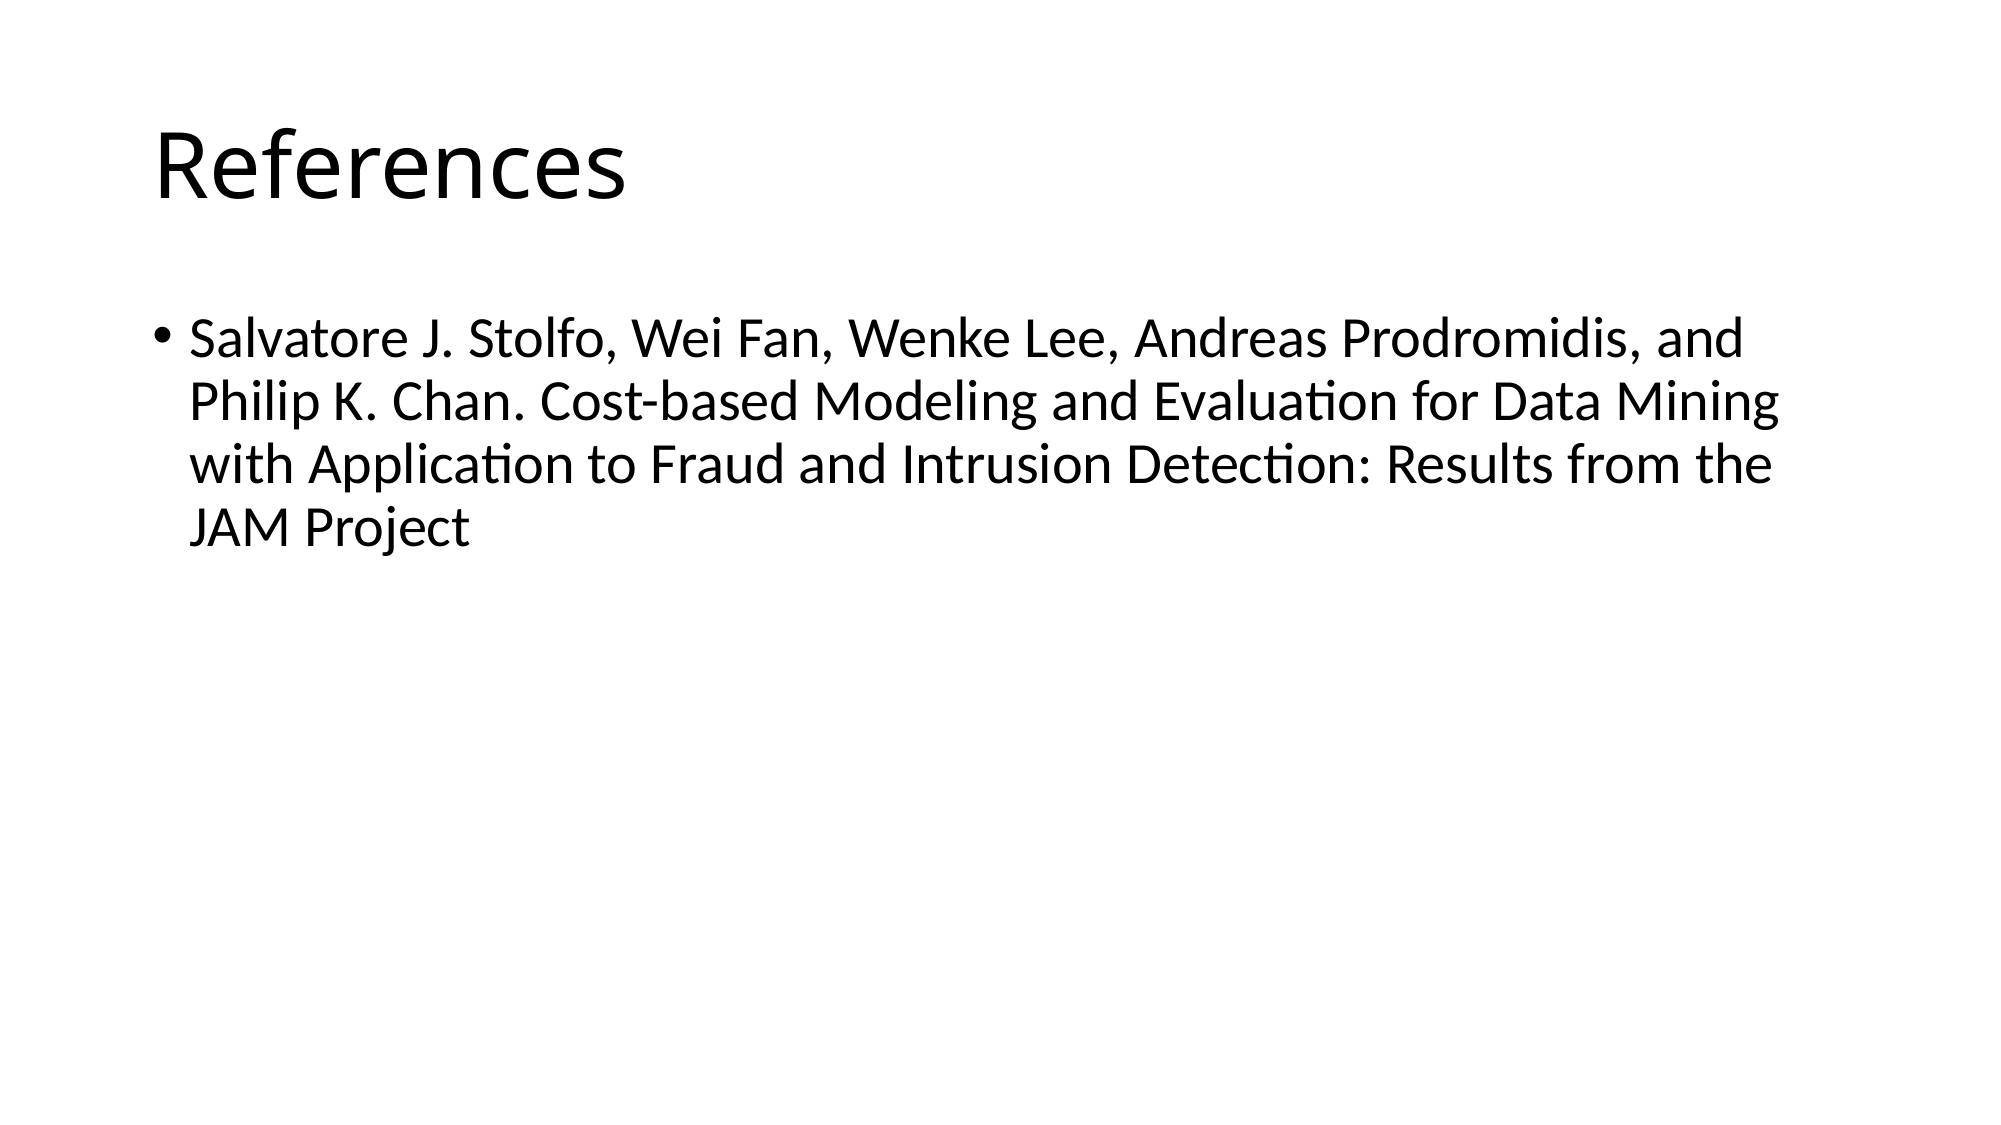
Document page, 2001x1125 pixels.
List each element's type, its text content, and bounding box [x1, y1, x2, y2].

title References [137, 59, 1863, 278]
list Salvatore J. Stolfo, Wei Fan, Wenke Lee, Andreas Prodromidis, and Philip K. Chan. Cost-based Modeling and Evaluation for Data Mining with Application to Fraud and Intrusion Detection: Results from the JAM Project [137, 299, 1863, 1014]
